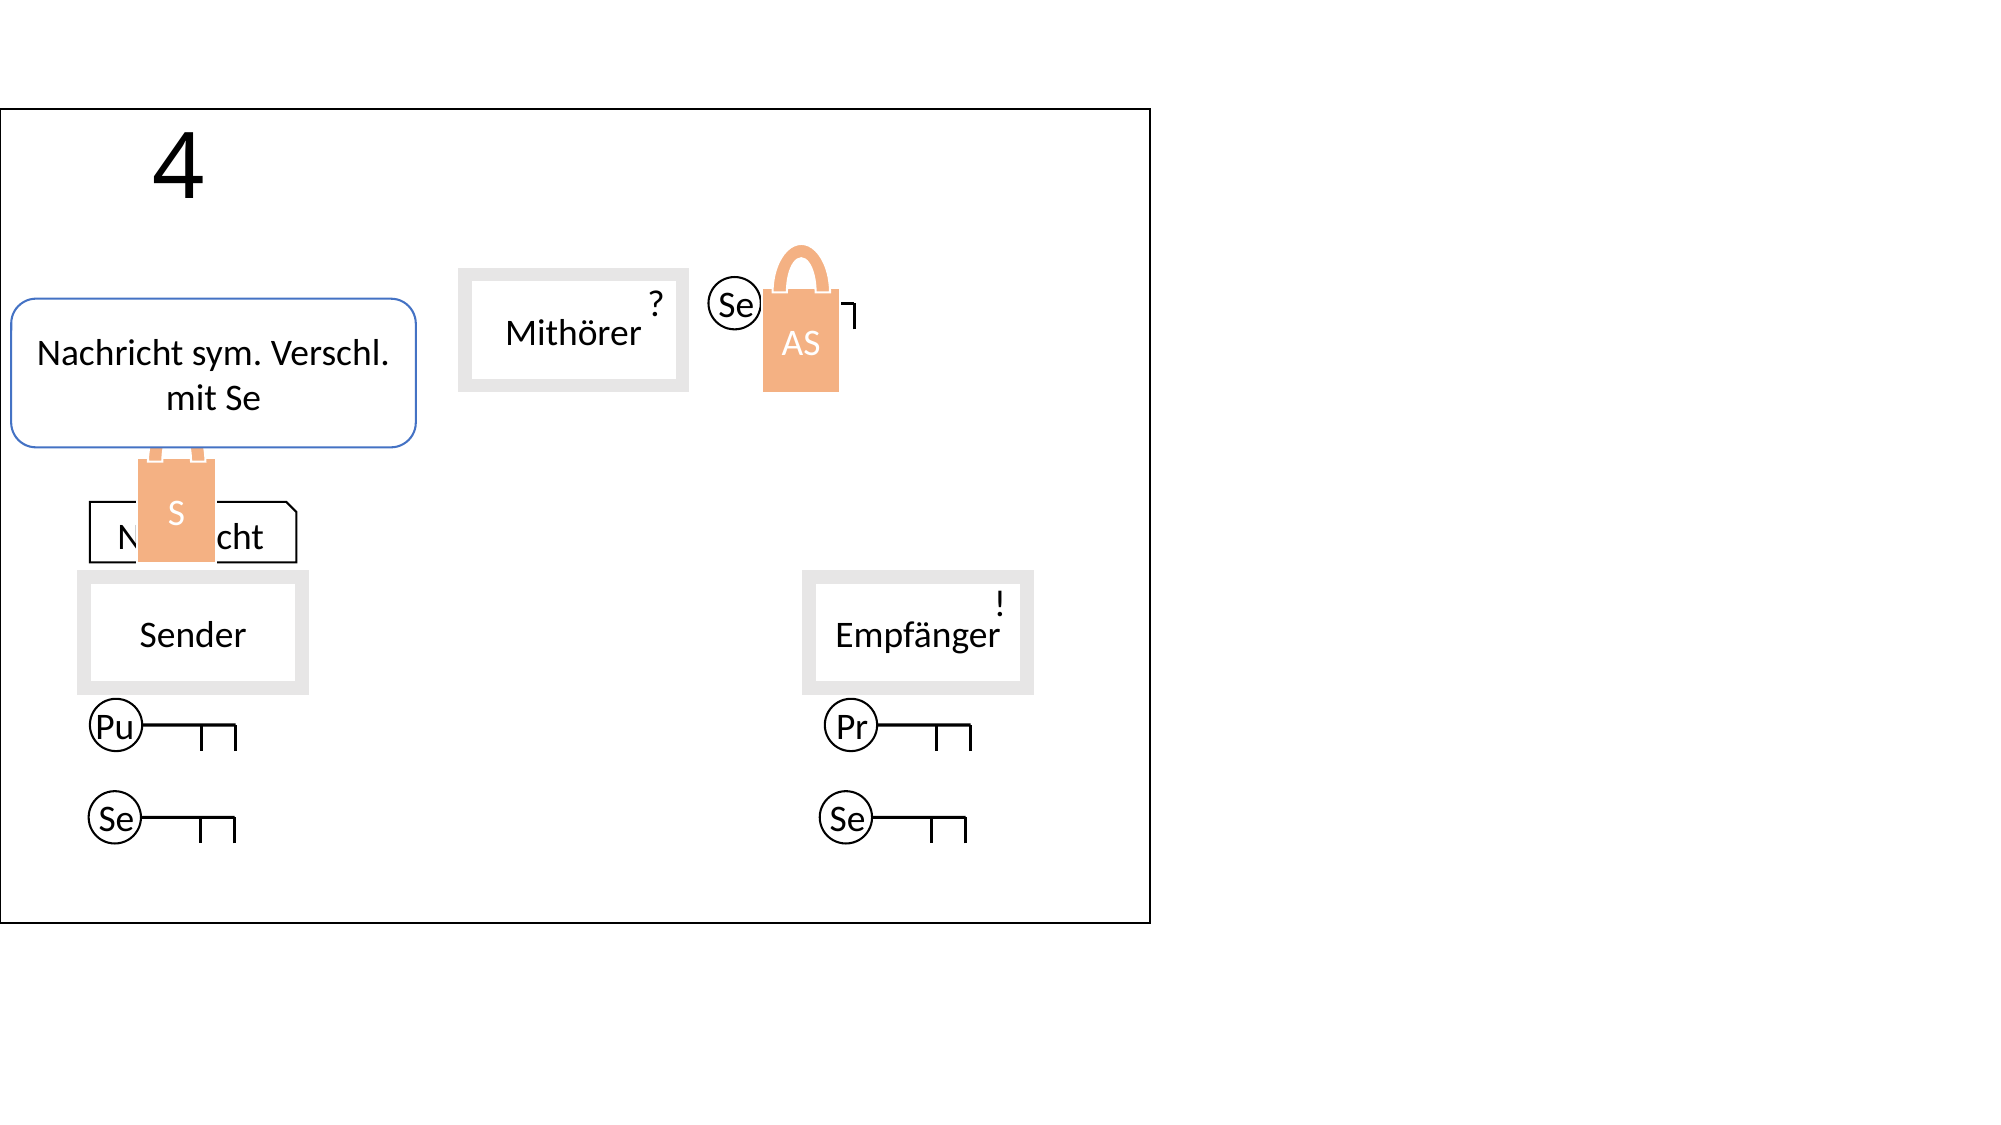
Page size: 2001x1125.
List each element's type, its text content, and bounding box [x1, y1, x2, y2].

title 4 [137, 59, 1863, 278]
text_box [0, 108, 1151, 924]
